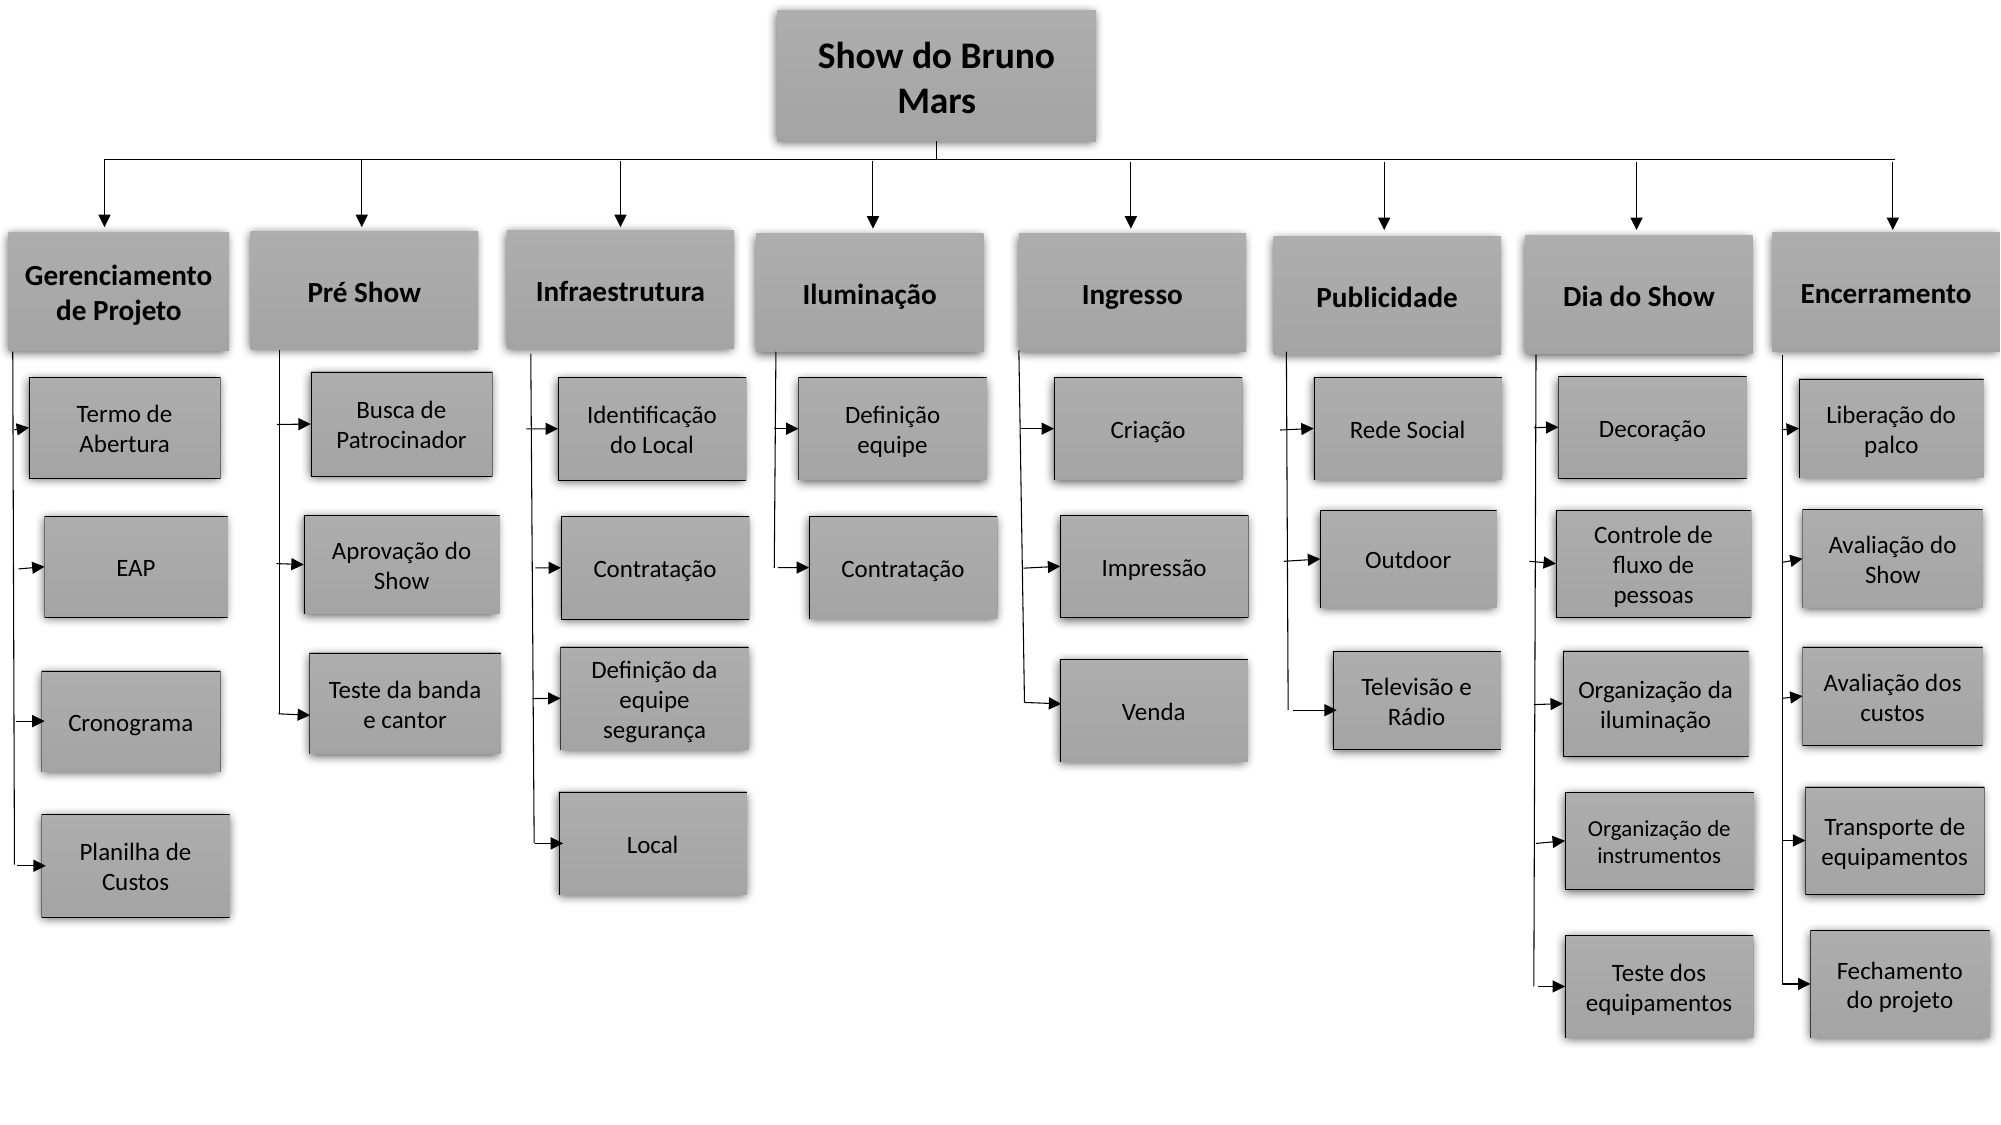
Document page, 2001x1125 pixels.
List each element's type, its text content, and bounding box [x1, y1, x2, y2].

text_box Organização da iluminação [1562, 650, 1749, 757]
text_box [1533, 705, 1537, 987]
text_box Iluminação [756, 233, 984, 352]
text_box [1533, 564, 1537, 703]
text_box Publicidade [1273, 236, 1502, 355]
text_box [1018, 350, 1025, 703]
text_box Aprovação do Show [303, 515, 500, 614]
text_box Organização de instrumentos [1564, 792, 1754, 890]
text_box Contratação [561, 516, 750, 620]
text_box Rede Social [1313, 377, 1502, 480]
text_box Infraestrutura [506, 230, 735, 349]
text_box Liberação do palco [1798, 378, 1984, 478]
text_box Local [558, 791, 747, 895]
text_box Avaliação do Show [1802, 509, 1983, 608]
text_box Teste dos equipamentos [1564, 935, 1754, 1038]
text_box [1533, 354, 1537, 561]
text_box Planilha de Custos [41, 814, 230, 918]
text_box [530, 353, 535, 428]
text_box Busca de Patrocinador [310, 371, 493, 477]
text_box Impressão [1060, 515, 1249, 618]
text_box Avaliação dos custos [1802, 646, 1983, 746]
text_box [1283, 558, 1321, 562]
text_box Transporte de equipamentos [1805, 786, 1985, 895]
text_box EAP [44, 516, 228, 618]
text_box Fechamento do projeto [1810, 930, 1990, 1038]
text_box Decoração [1558, 376, 1747, 479]
text_box Gerenciamento de Projeto [8, 232, 230, 351]
text_box Venda [1059, 659, 1248, 762]
text_box Contratação [808, 516, 998, 619]
text_box Criação [1054, 377, 1243, 480]
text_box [530, 429, 535, 844]
text_box Definição da equipe segurança [560, 646, 749, 750]
text_box Show do Bruno Mars [777, 10, 1097, 142]
text_box Televisão e Rádio [1332, 651, 1501, 750]
text_box Cronograma [41, 670, 221, 772]
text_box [1781, 558, 1803, 563]
text_box Dia do Show [1525, 235, 1753, 354]
text_box Controle de fluxo de pessoas [1555, 510, 1752, 618]
text_box Ingresso [1018, 233, 1247, 352]
text_box Termo de Abertura [28, 377, 221, 479]
text_box Identificação do Local [558, 377, 747, 481]
text_box Teste da banda e cantor [309, 652, 501, 754]
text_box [1535, 840, 1565, 844]
text_box Outdoor [1320, 510, 1497, 608]
text_box Pré Show [250, 231, 479, 350]
text_box Encerramento [1772, 232, 2000, 352]
text_box Definição equipe [798, 377, 987, 480]
